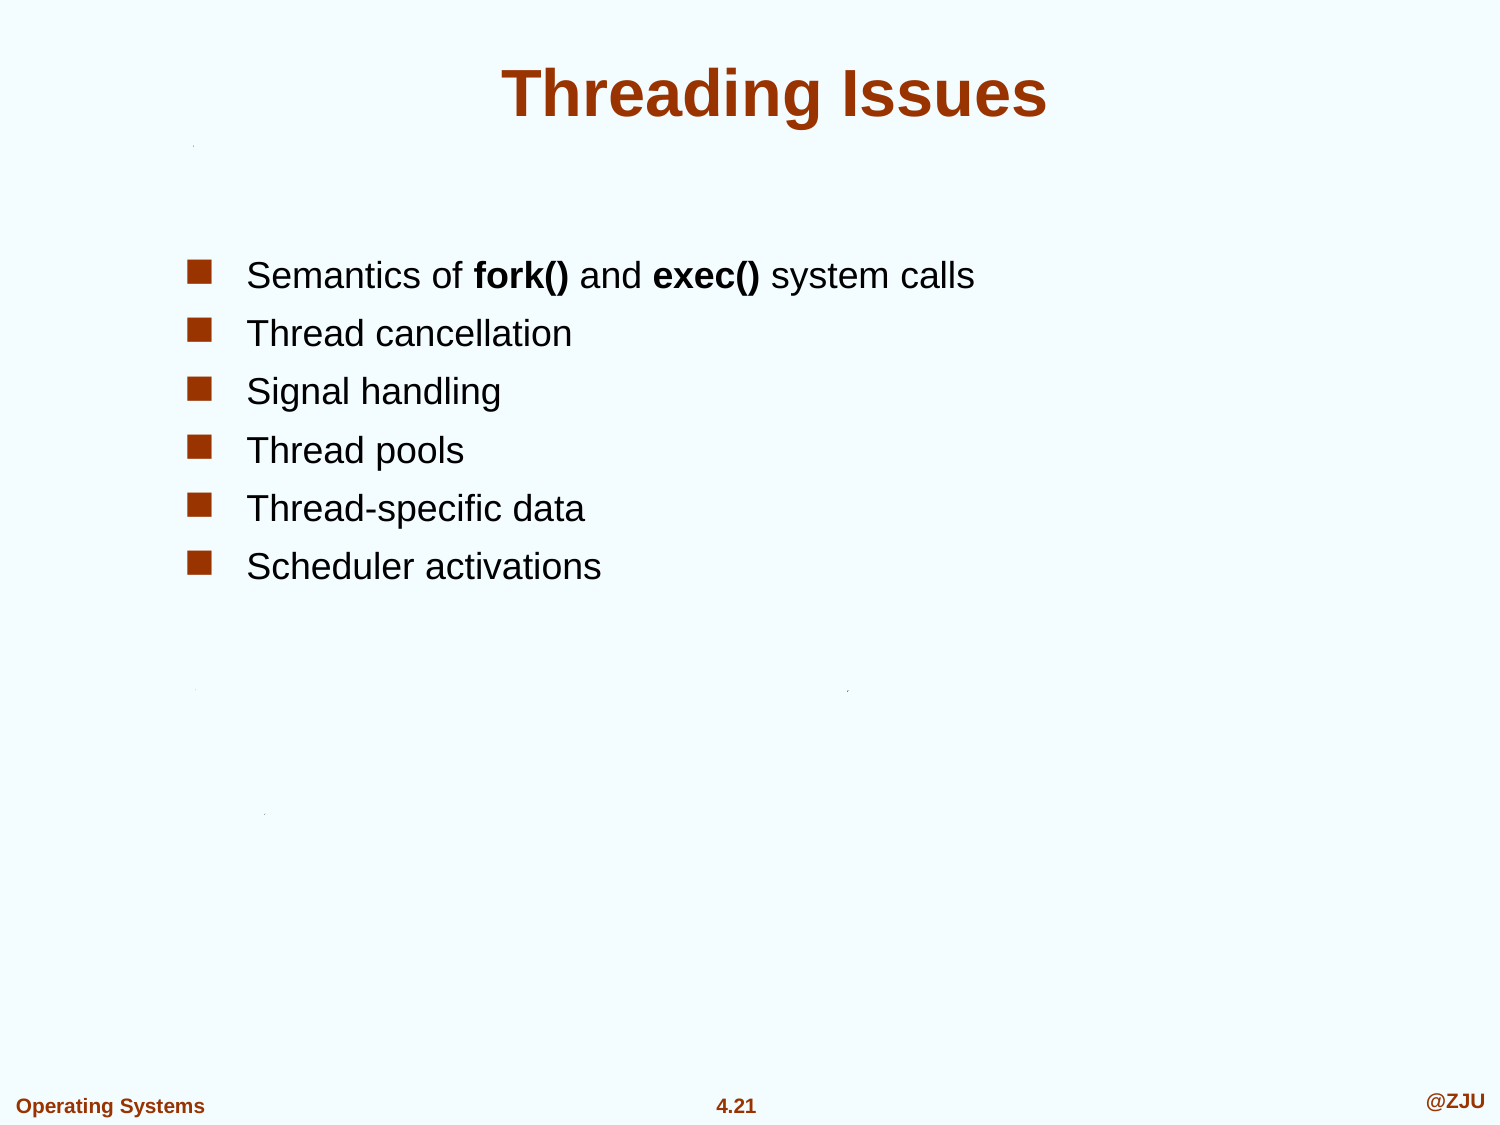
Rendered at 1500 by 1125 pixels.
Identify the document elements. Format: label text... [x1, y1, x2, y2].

list Semantics of fork() and exec() system calls Thread cancellation Signal handling Thread pools Thread-specific data Scheduler activations [175, 243, 1382, 980]
title Threading Issues [112, 37, 1438, 138]
